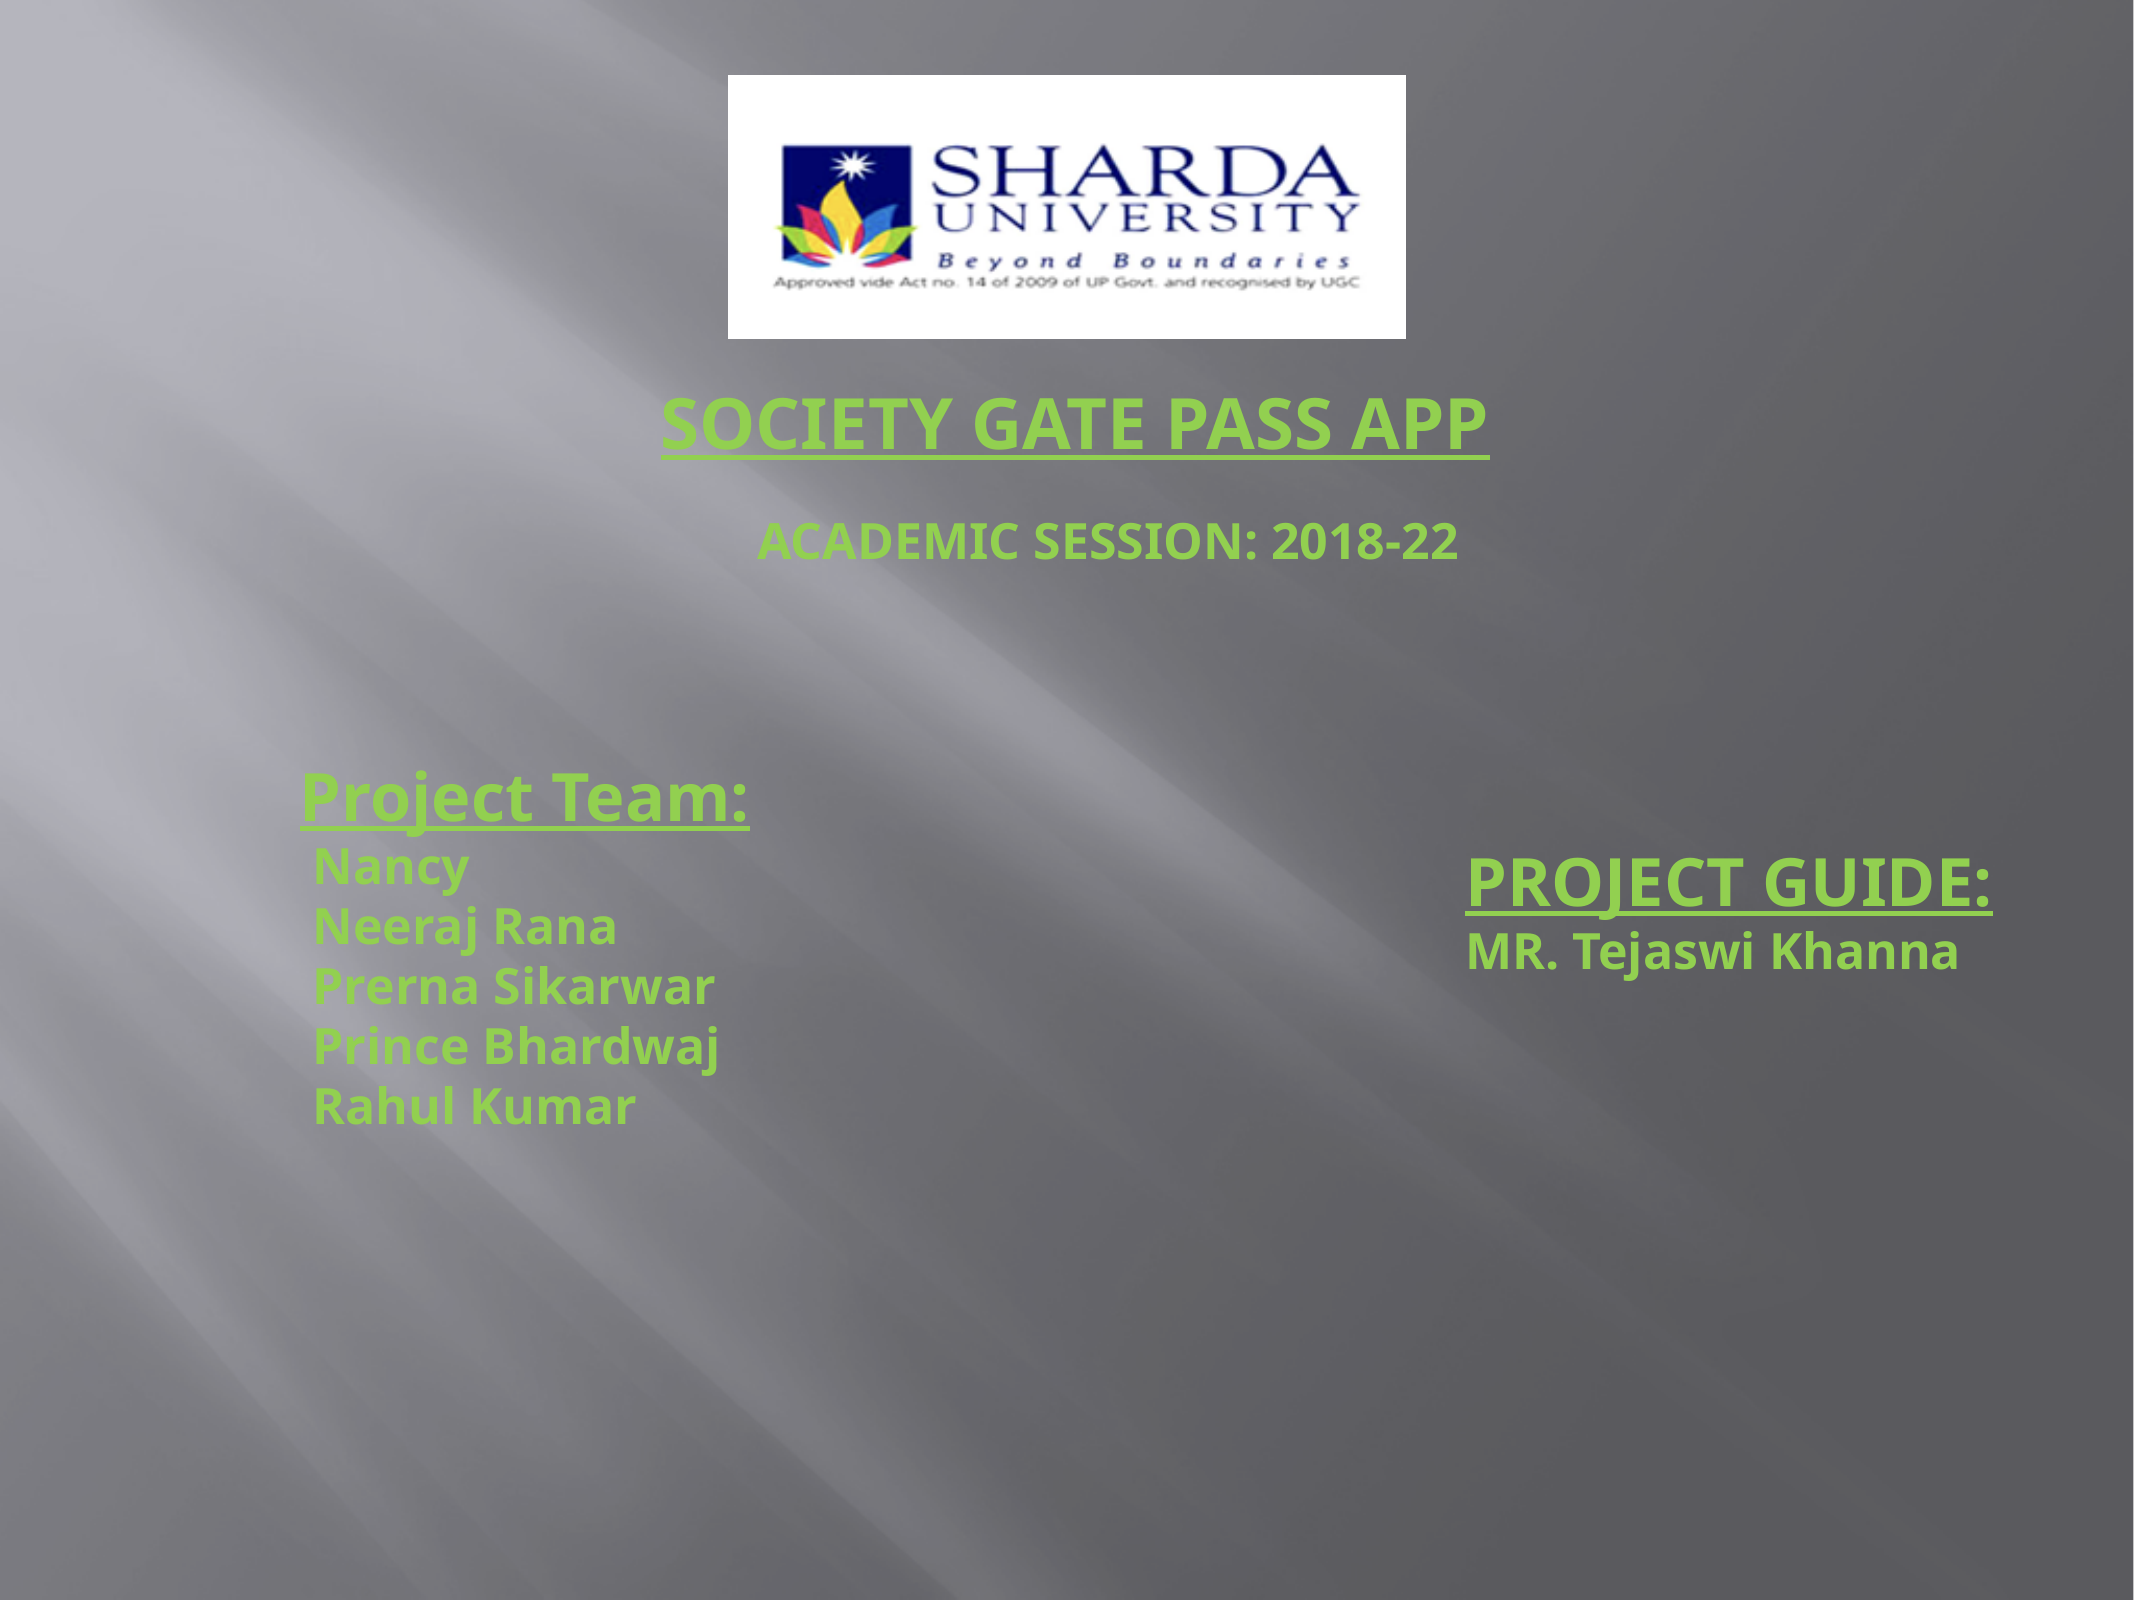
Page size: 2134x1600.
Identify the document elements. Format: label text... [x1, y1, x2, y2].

text_box PROJECT GUIDE: MR. Tejaswi Khanna [1457, 831, 2002, 988]
text_box ACADEMIC SESSION: 2018-22 [749, 501, 1467, 578]
picture [727, 75, 1406, 339]
text_box SOCIETY GATE PASS APP [652, 370, 1499, 472]
text_box Project Team: Nancy Neeraj Rana Prerna Sikarwar Prince Bhardwaj Rahul Kumar [291, 746, 934, 1143]
